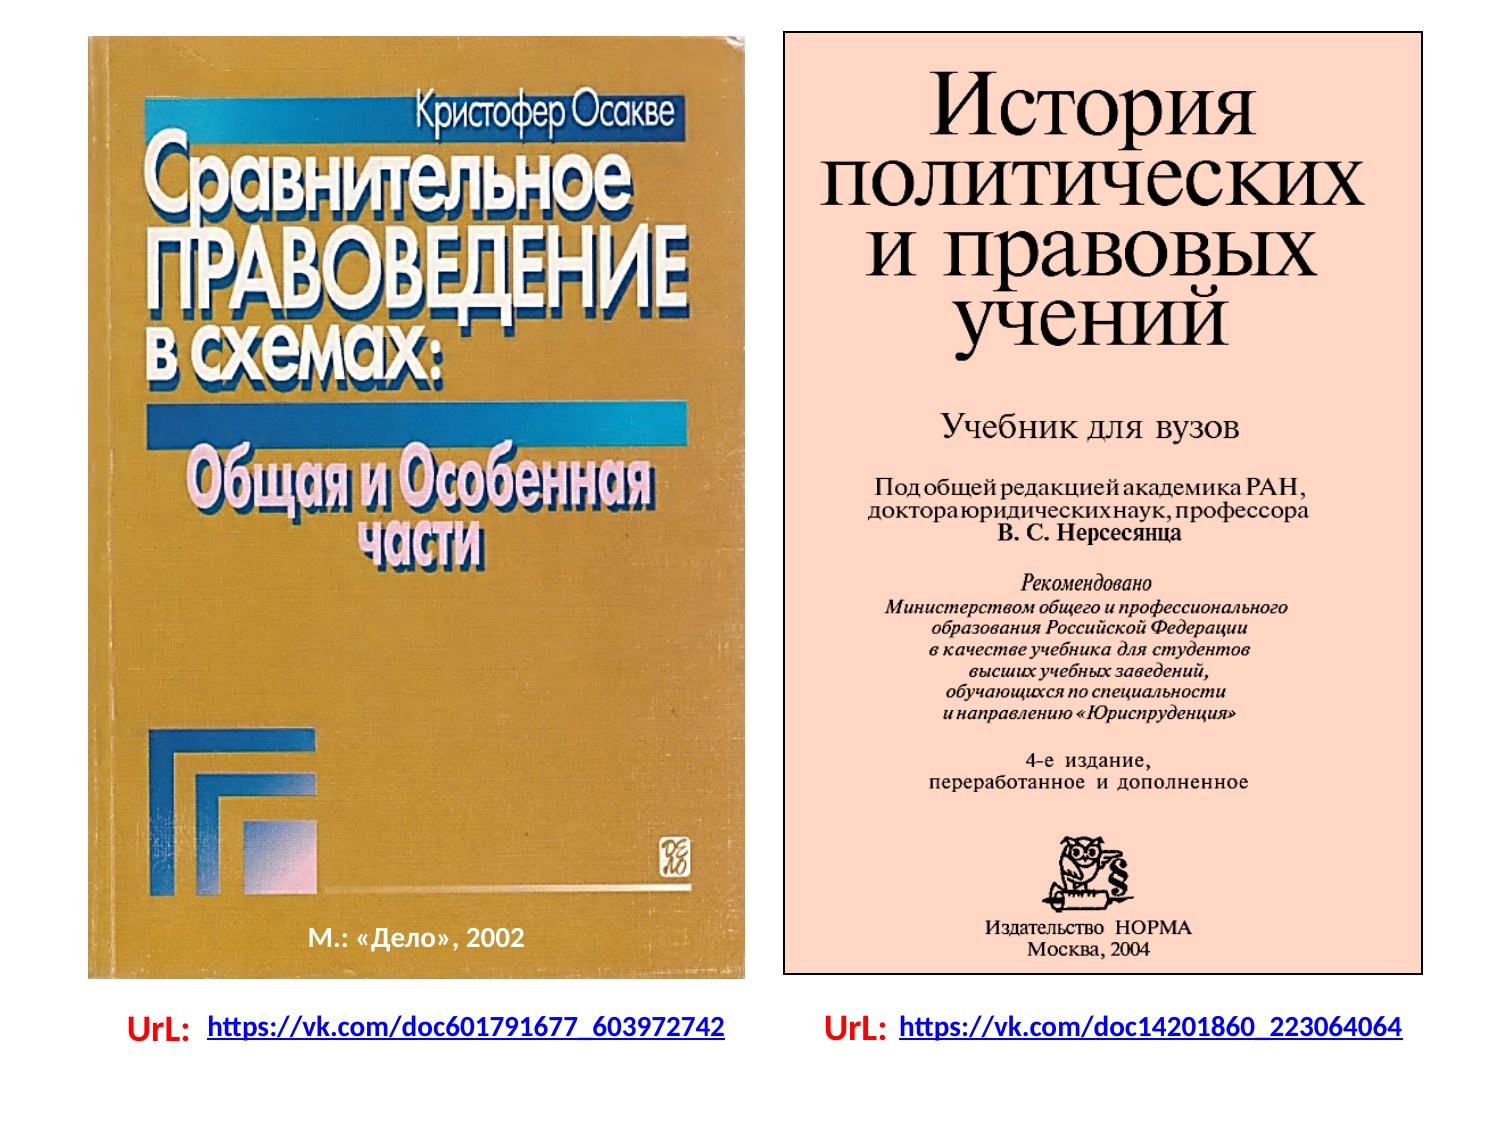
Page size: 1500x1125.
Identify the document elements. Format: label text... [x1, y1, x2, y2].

text_box https://vk.com/doc601791677_603972742 [192, 999, 741, 1085]
picture [785, 32, 1422, 974]
picture [88, 36, 745, 979]
text_box UrL: [808, 996, 904, 1056]
text_box UrL: [112, 997, 213, 1057]
text_box https://vk.com/doc14201860_223064064 [884, 999, 1418, 1085]
